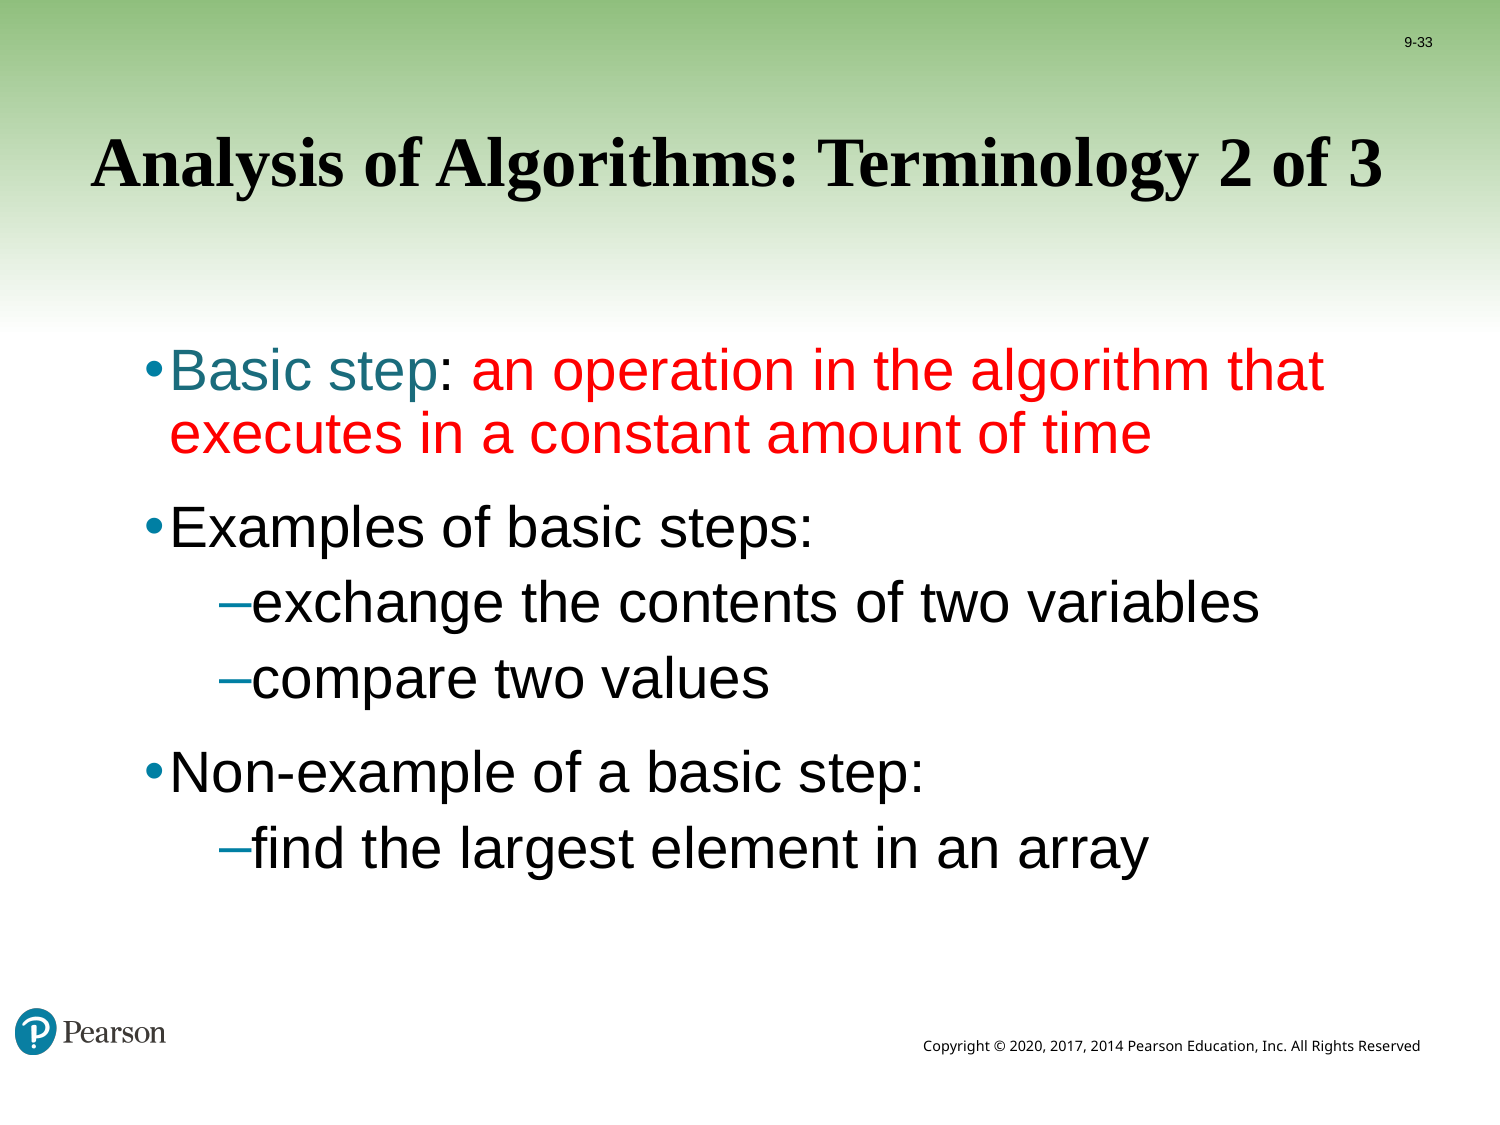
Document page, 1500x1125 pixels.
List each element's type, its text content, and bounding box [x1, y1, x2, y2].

picture [15, 1041, 26, 1055]
list Basic step: an operation in the algorithm that executes in a constant amount of time Examples of basic steps: exchange the contents of two variables compare two values Non-example of a basic step: find the largest element in an array [112, 324, 1425, 1000]
slide_number 9-33 [1389, 18, 1480, 49]
picture [23, 1017, 49, 1042]
title Analysis of Algorithms: Terminology 2 of 3 [75, 35, 1425, 216]
picture [41, 1008, 166, 1055]
picture [15, 1008, 30, 1024]
